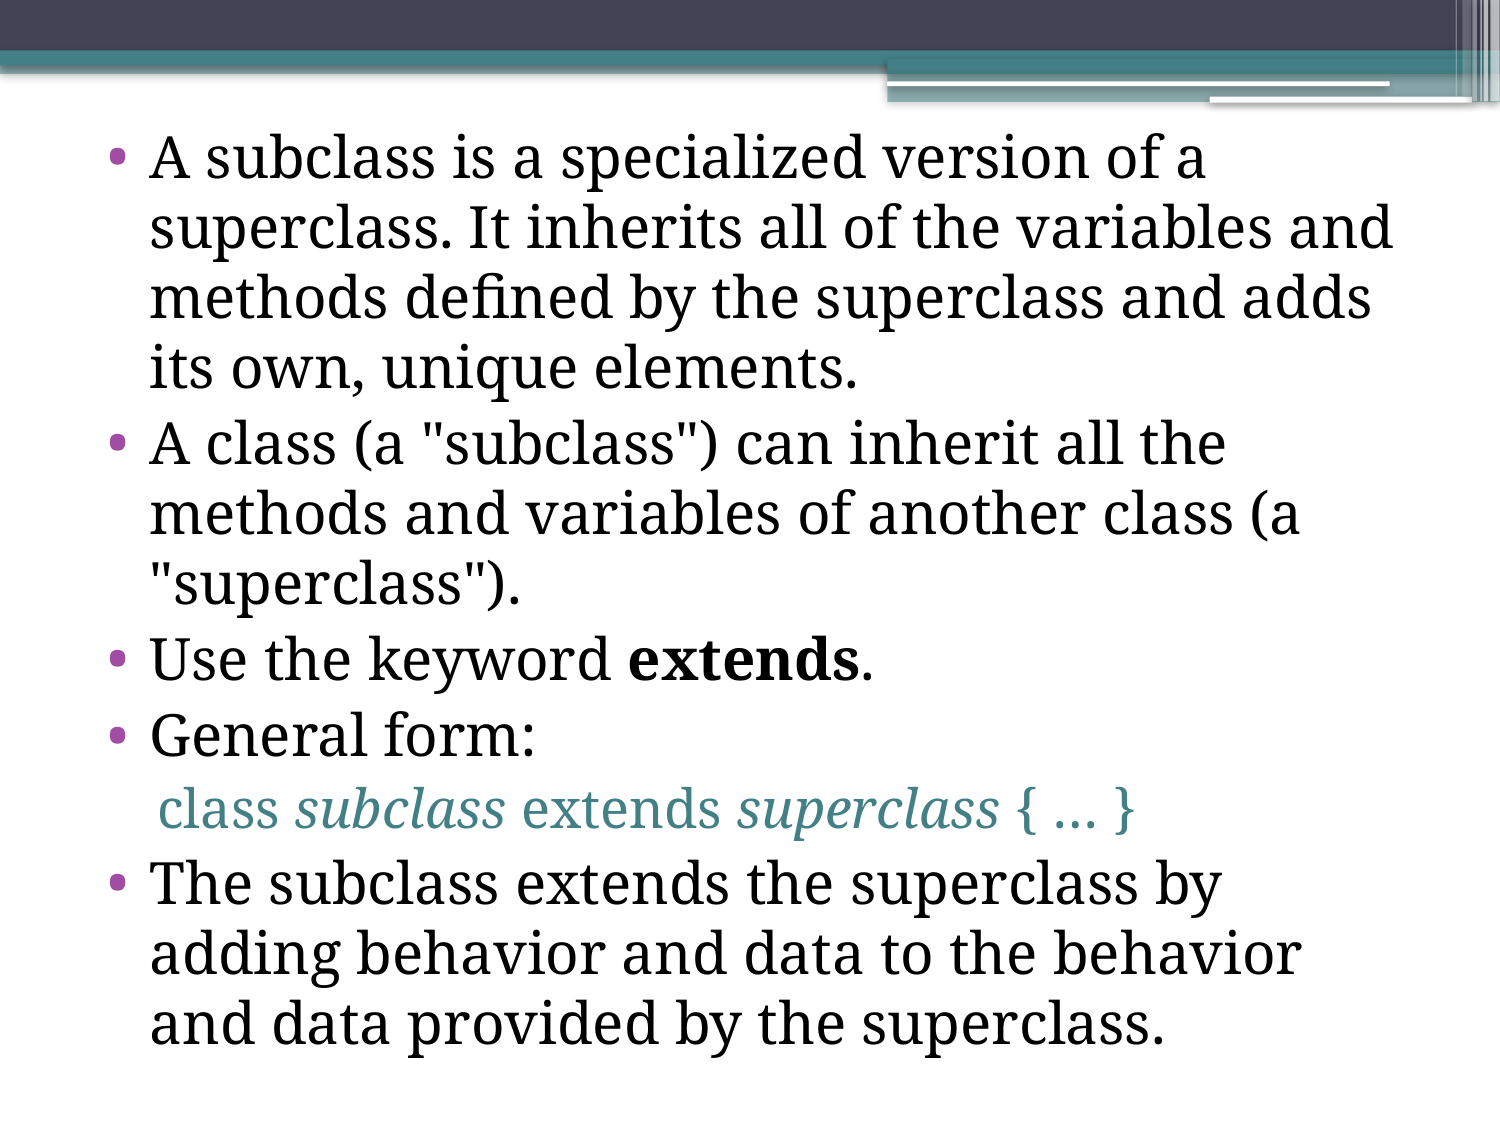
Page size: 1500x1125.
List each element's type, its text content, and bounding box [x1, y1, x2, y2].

list A subclass is a specialized version of a superclass. It inherits all of the variables and methods defined by the superclass and adds its own, unique elements. A class (a "subclass") can inherit all the methods and variables of another class (a "superclass"). Use the keyword extends. General form: class subclass extends superclass { … } The subclass extends the superclass by adding behavior and data to the behavior and data provided by the superclass. [75, 112, 1425, 822]
